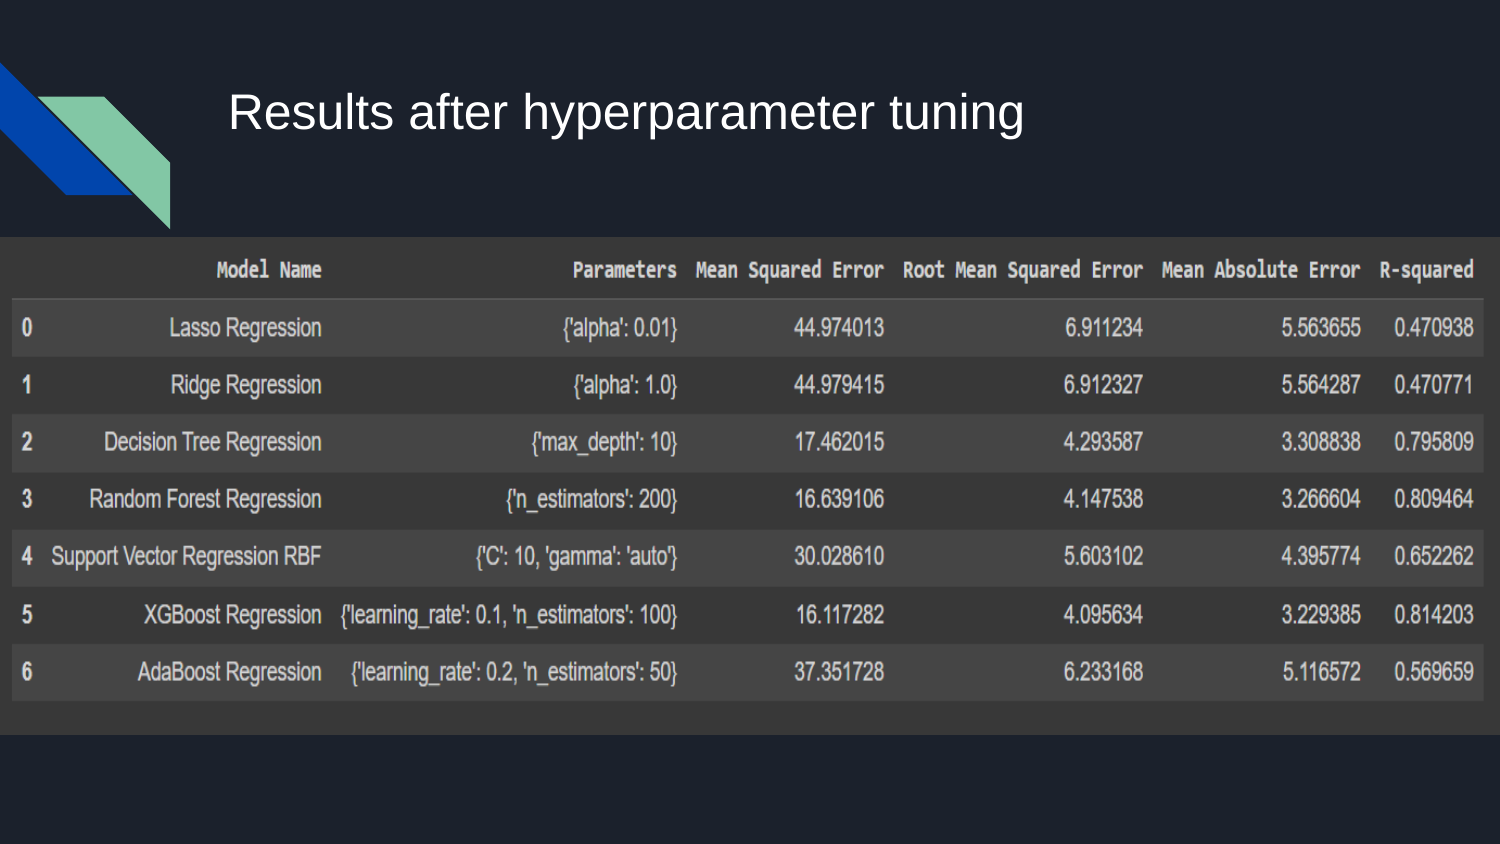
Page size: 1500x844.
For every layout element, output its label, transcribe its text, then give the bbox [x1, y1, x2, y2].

picture [0, 237, 1500, 735]
title Results after hyperparameter tuning [212, 64, 1368, 215]
